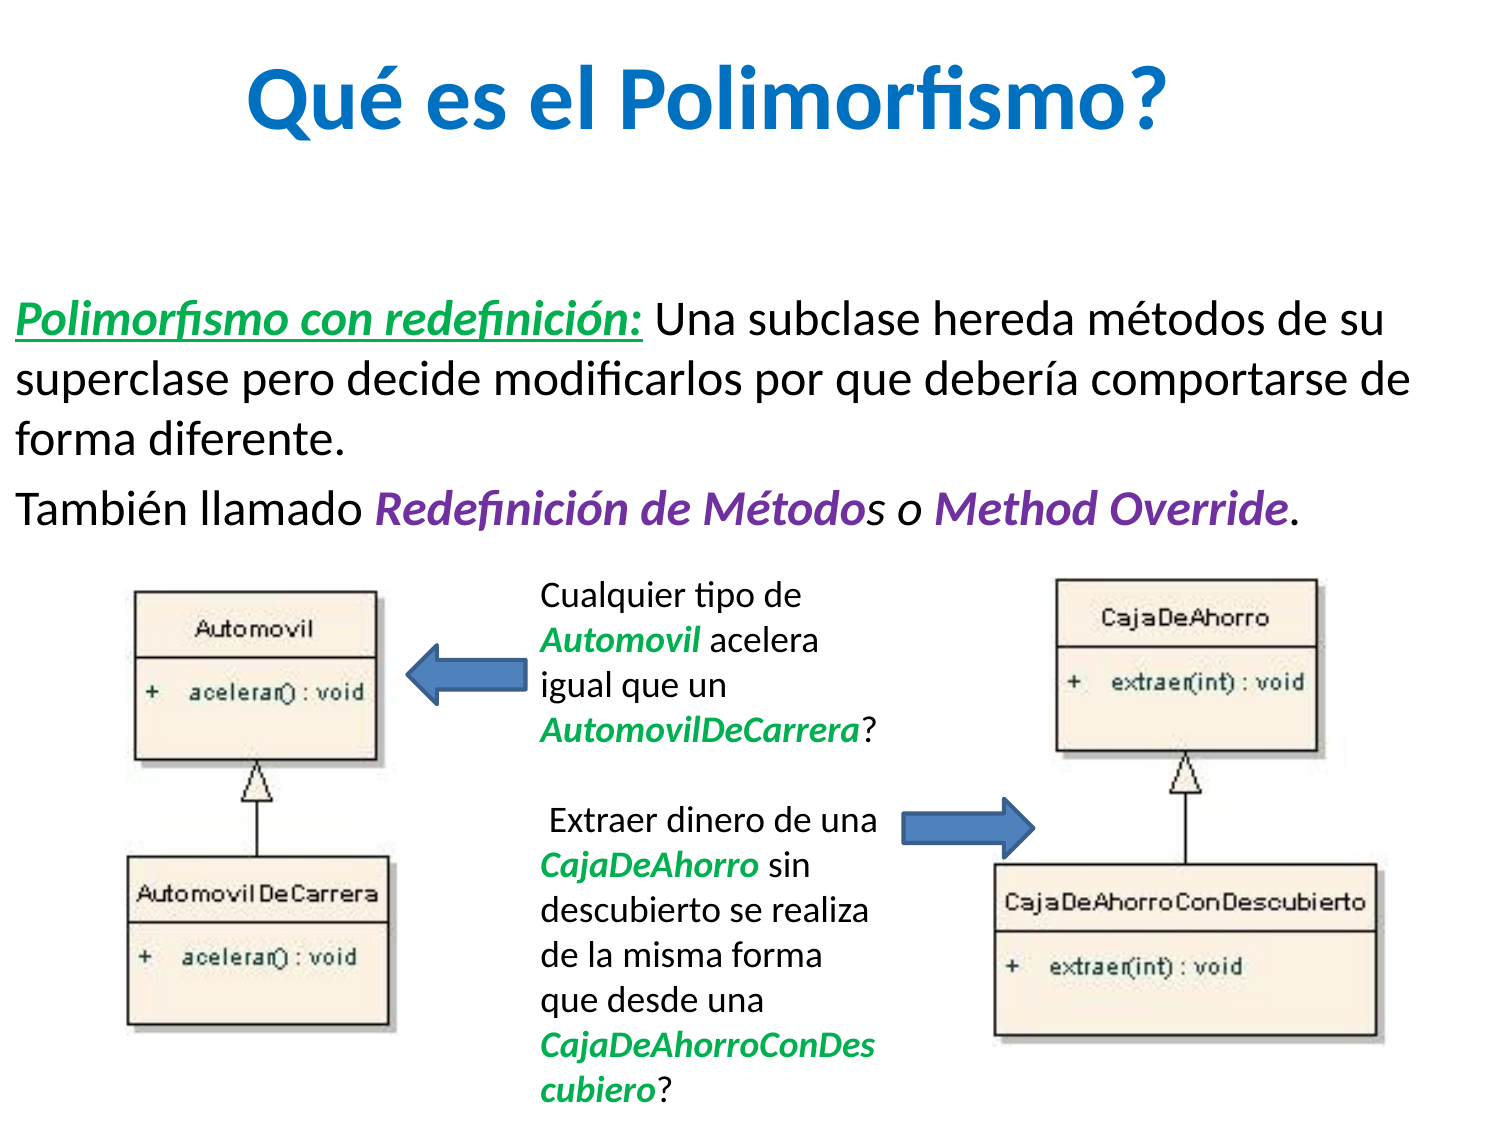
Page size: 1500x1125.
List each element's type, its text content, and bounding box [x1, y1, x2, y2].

subtitle Polimorfismo con redefinición: Una subclase hereda métodos de su superclase pero decide modificarlos por que debería comportarse de forma diferente. También llamado Redefinición de Métodos o Method Override. [0, 76, 1500, 745]
picture [125, 589, 400, 1036]
text_box [901, 811, 987, 846]
text_box Qué es el Polimorfismo? [29, 30, 1388, 156]
text_box [405, 643, 528, 707]
picture [992, 577, 1389, 1047]
text_box Cualquier tipo de Automovil acelera igual que un AutomovilDeCarrera? Extraer dinero de una CajaDeAhorro sin descubierto se realiza de la misma forma que desde una CajaDeAhorroConDescubiero? [525, 562, 904, 1118]
